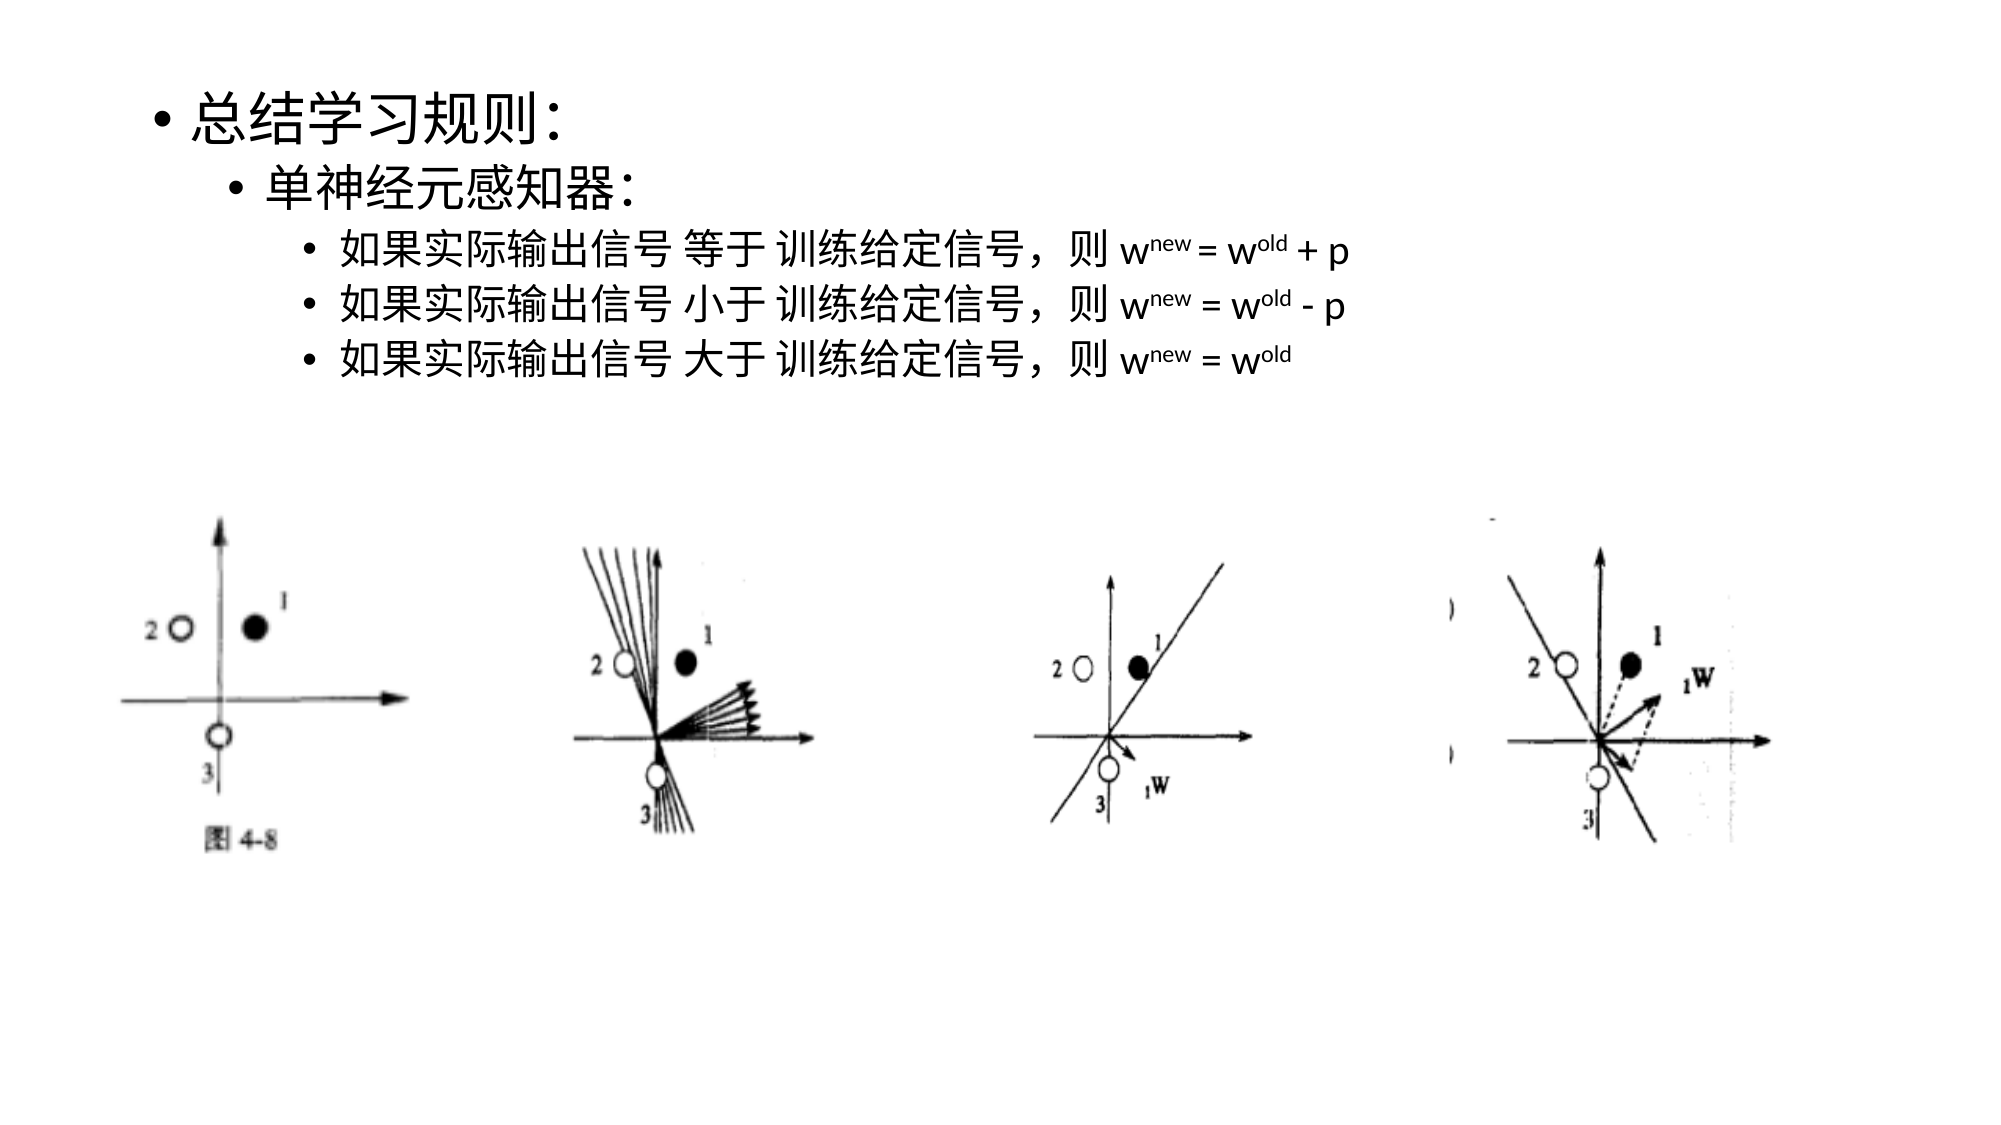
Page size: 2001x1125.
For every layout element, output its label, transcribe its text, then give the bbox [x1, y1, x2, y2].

picture [1387, 508, 1809, 878]
picture [82, 490, 458, 896]
list 总结学习规则： 单神经元感知器： 如果实际输出信号 等于 训练给定信号，则wnew = wold + p 如果实际输出信号 小于 训练给定信号，则wnew = wold - p 如果实际输出信号 大于 训练给定信号，则wnew = wold [137, 82, 1863, 1055]
picture [958, 526, 1306, 839]
picture [529, 516, 838, 849]
